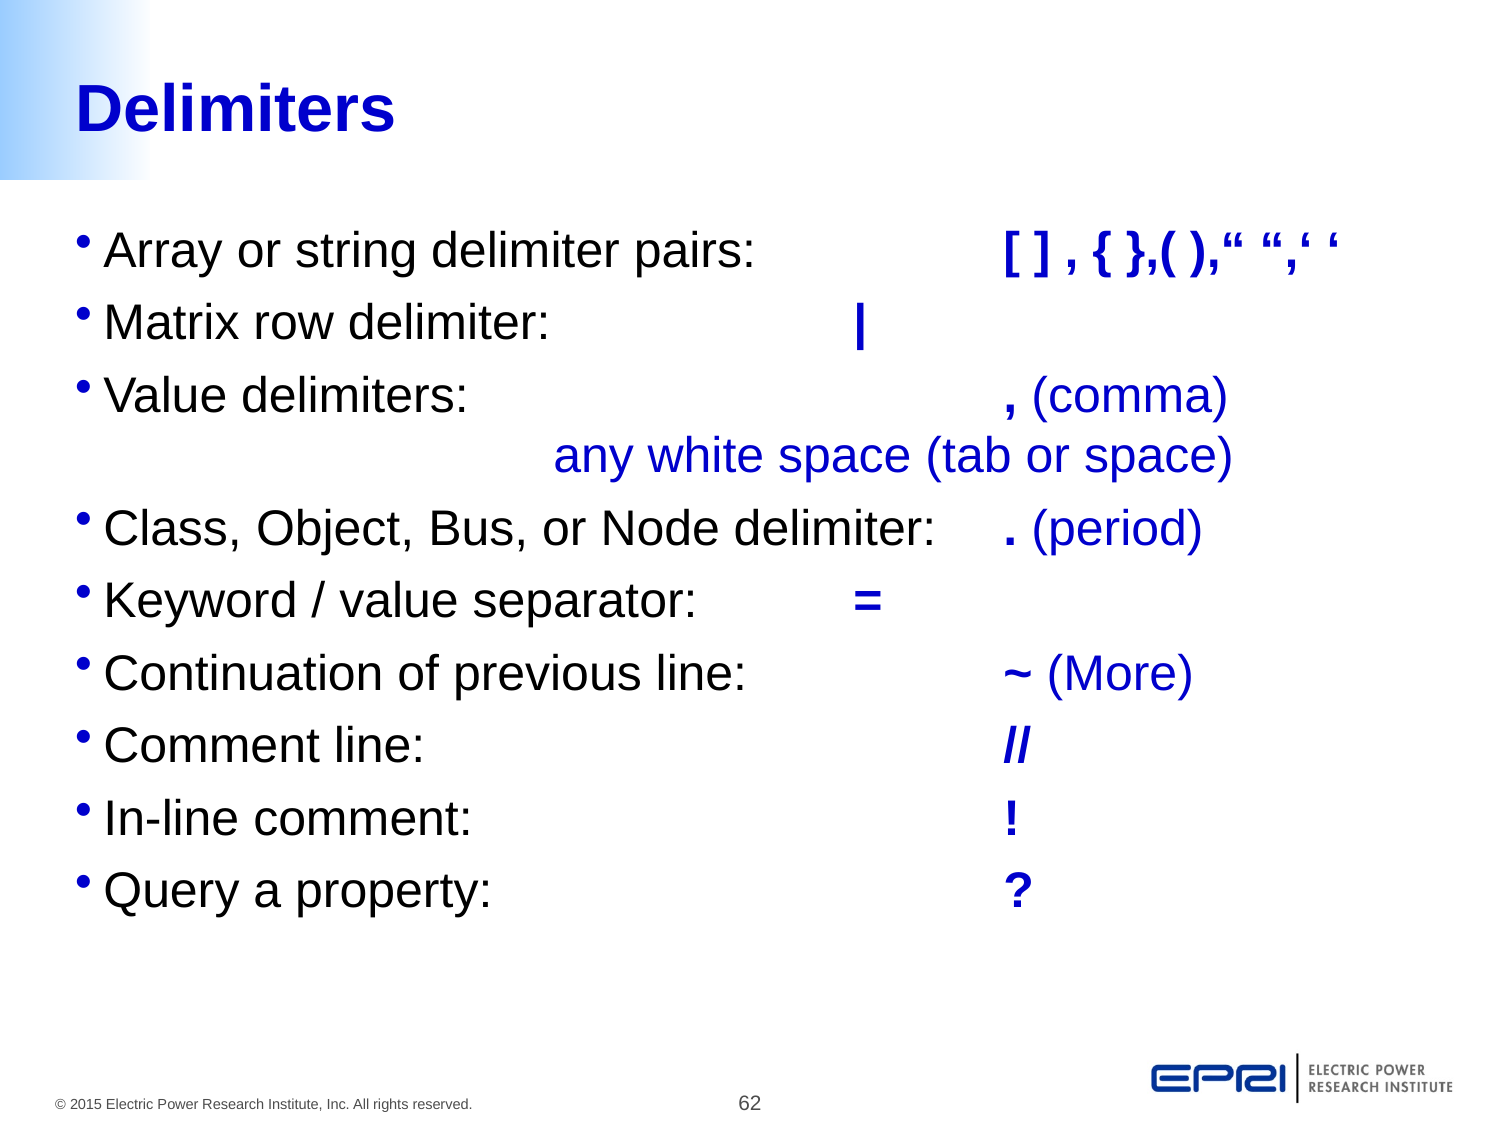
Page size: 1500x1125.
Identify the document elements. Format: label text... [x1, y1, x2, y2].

list Array or string delimiter pairs: [ ] , { },( ),“ “,‘ ‘ Matrix row delimiter: | Value delimiters: , (comma) any white space (tab or space) Class, Object, Bus, or Node delimiter: . (period) Keyword / value separator: = Continuation of previous line: ~ (More) Comment line: // In-line comment: ! Query a property: ? [59, 209, 1441, 1036]
title Delimiters [59, 29, 1441, 181]
picture [1147, 1049, 1456, 1107]
